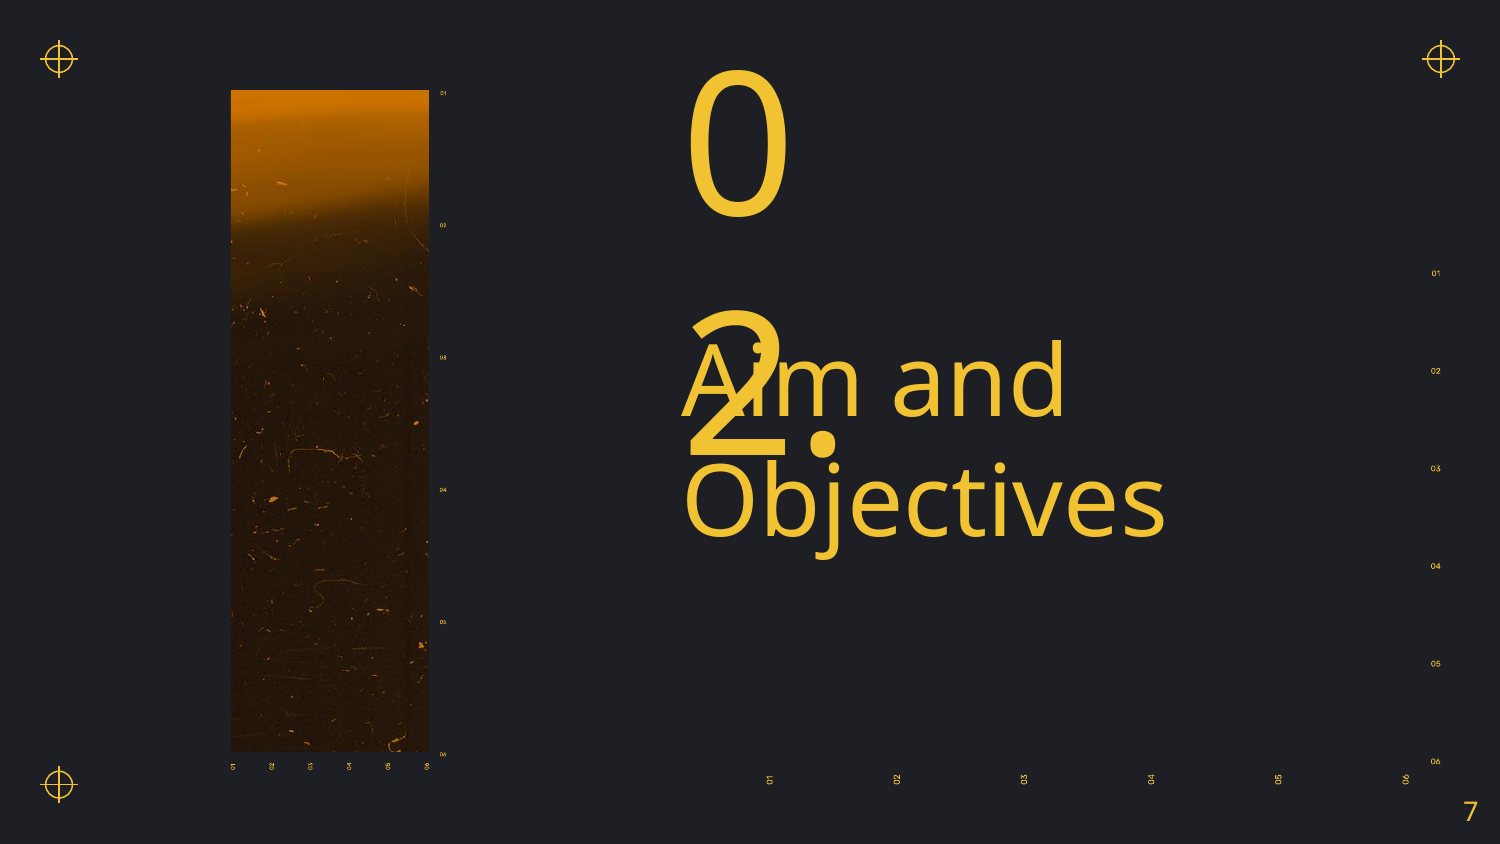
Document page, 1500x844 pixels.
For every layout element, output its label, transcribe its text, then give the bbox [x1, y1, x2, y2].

title 02. [666, 164, 876, 347]
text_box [230, 90, 447, 770]
slide_number ‹#› [1403, 779, 1494, 844]
title Aim and Objectives [666, 374, 1382, 498]
